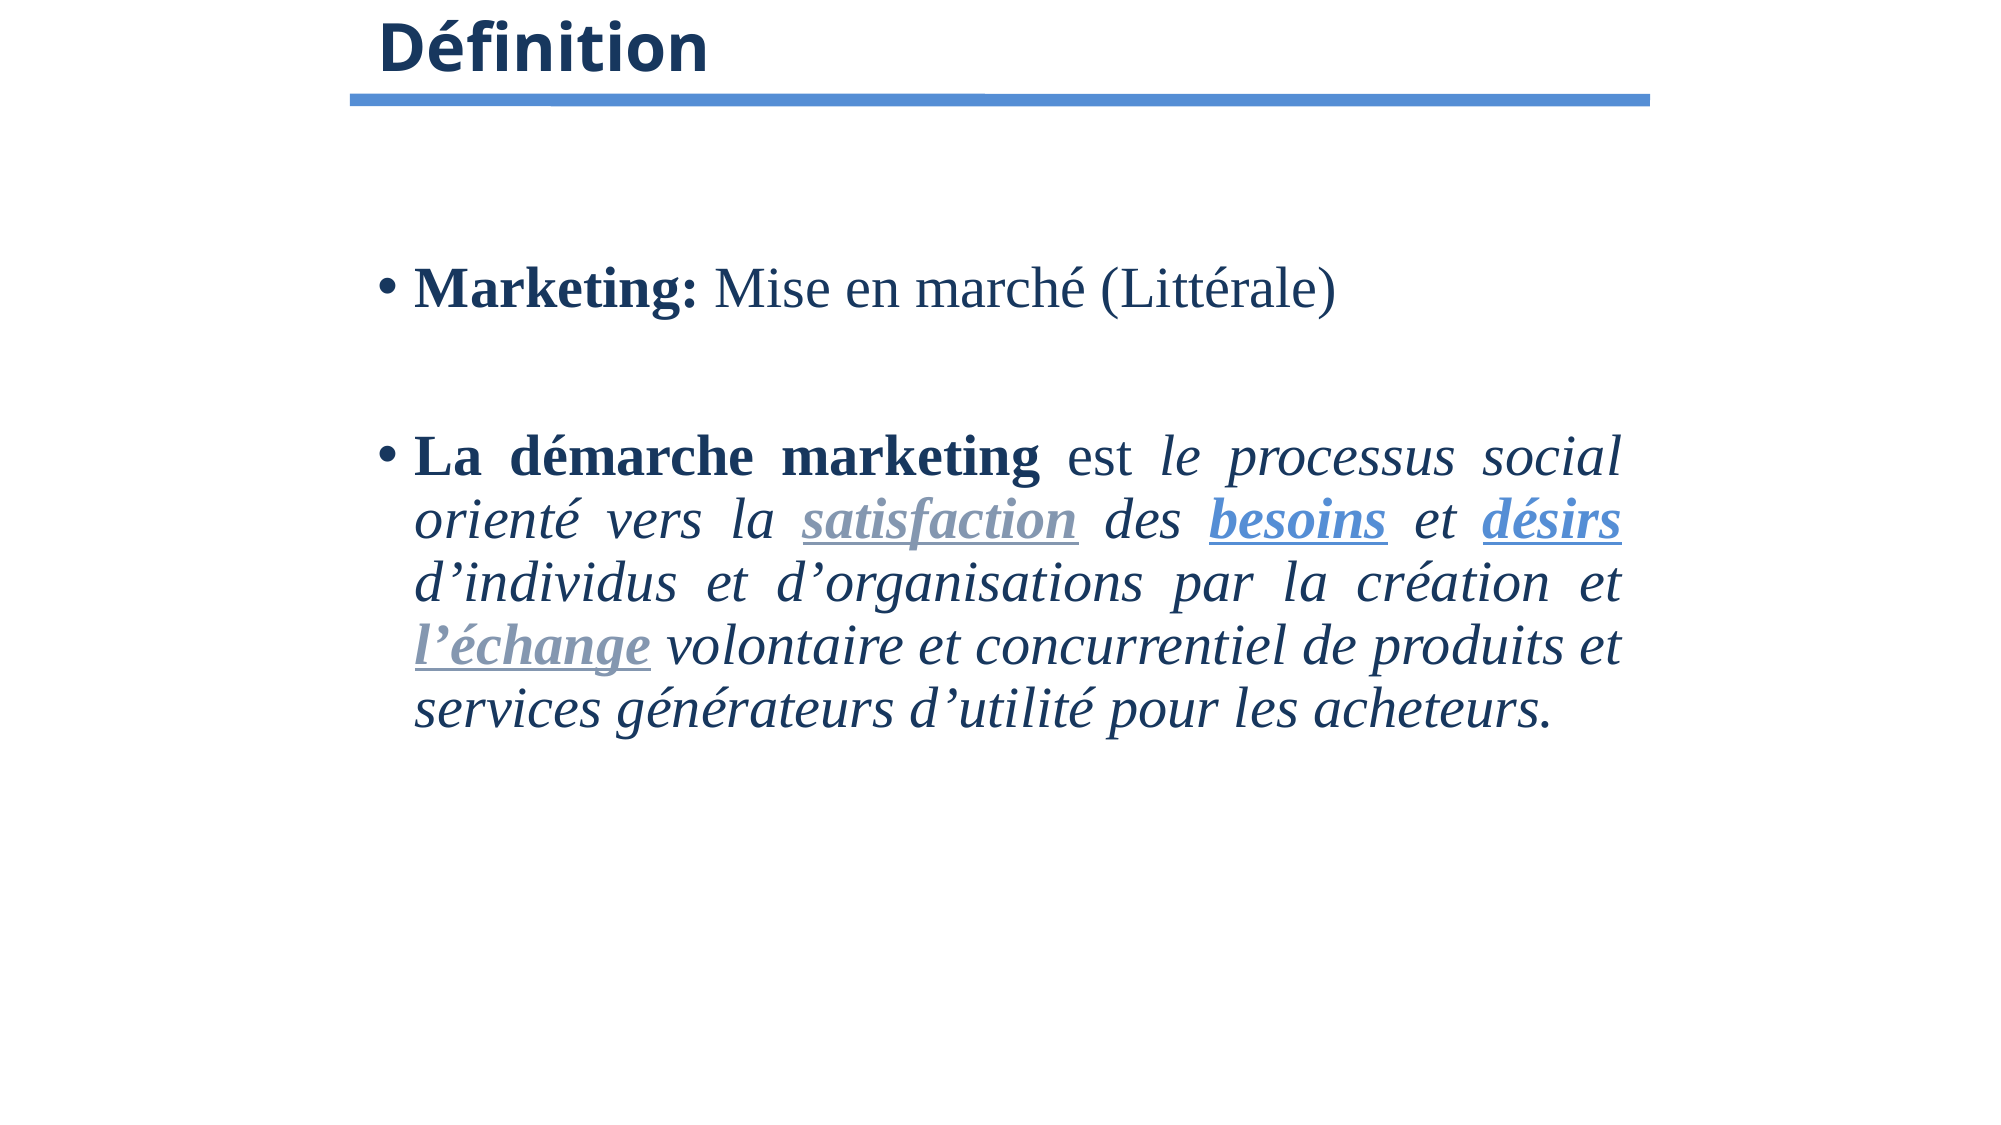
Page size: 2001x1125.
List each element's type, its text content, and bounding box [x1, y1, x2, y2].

list Marketing: Mise en marché (Littérale) La démarche marketing est le processus social orienté vers la satisfaction des besoins et désirs d’individus et d’organisations par la création et l’échange volontaire et concurrentiel de produits et services générateurs d’utilité pour les acheteurs. [362, 249, 1638, 925]
title Définition [362, 0, 1638, 100]
